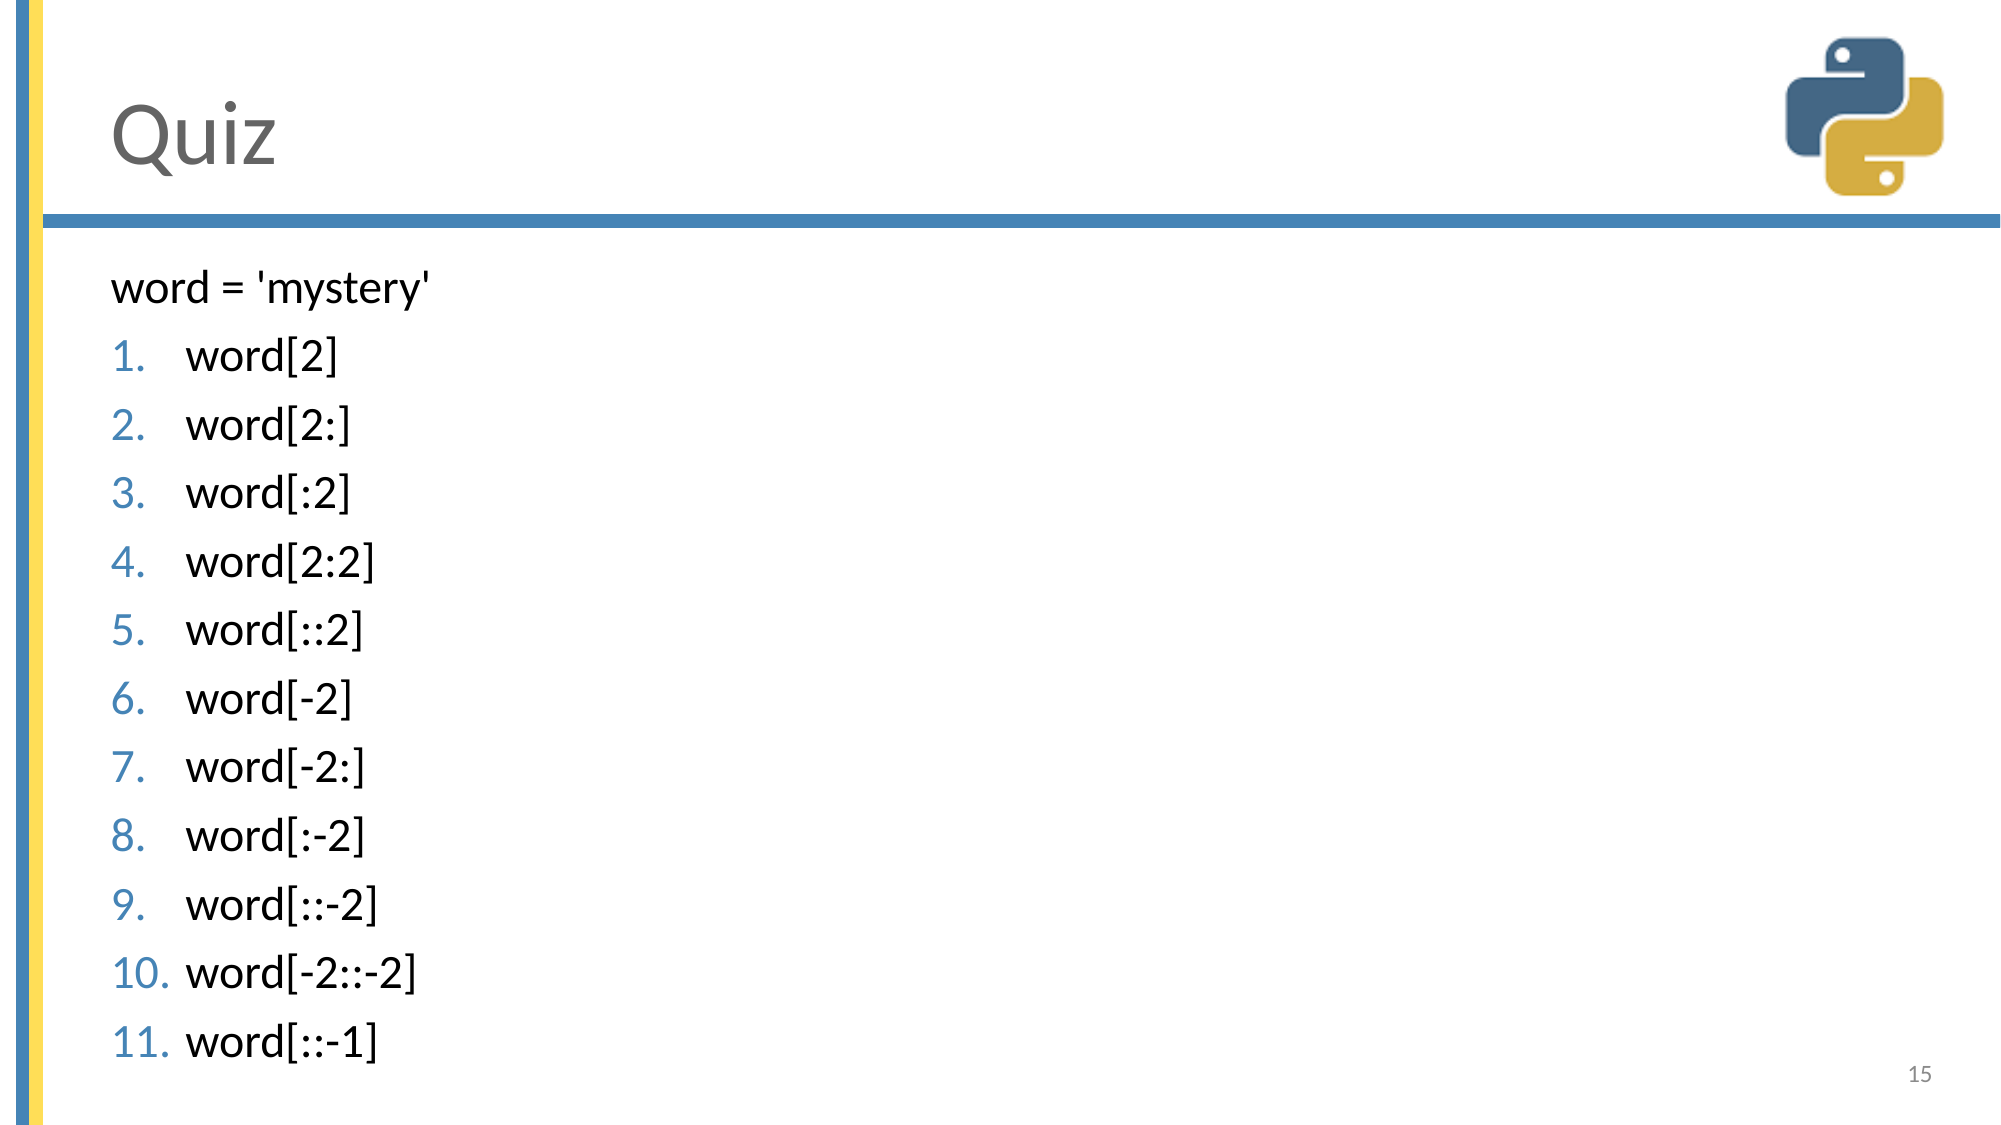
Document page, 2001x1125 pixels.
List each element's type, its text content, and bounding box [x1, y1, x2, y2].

picture [1747, 18, 1987, 205]
title Quiz [95, 59, 1863, 211]
slide_number 15 [1497, 1042, 1948, 1103]
list word = 'mystery' word[2] word[2:] word[:2] word[2:2] word[::2] word[-2] word[-2:] word[:-2] word[::-2] word[-2::-2] word[::-1] [95, 254, 1948, 1084]
